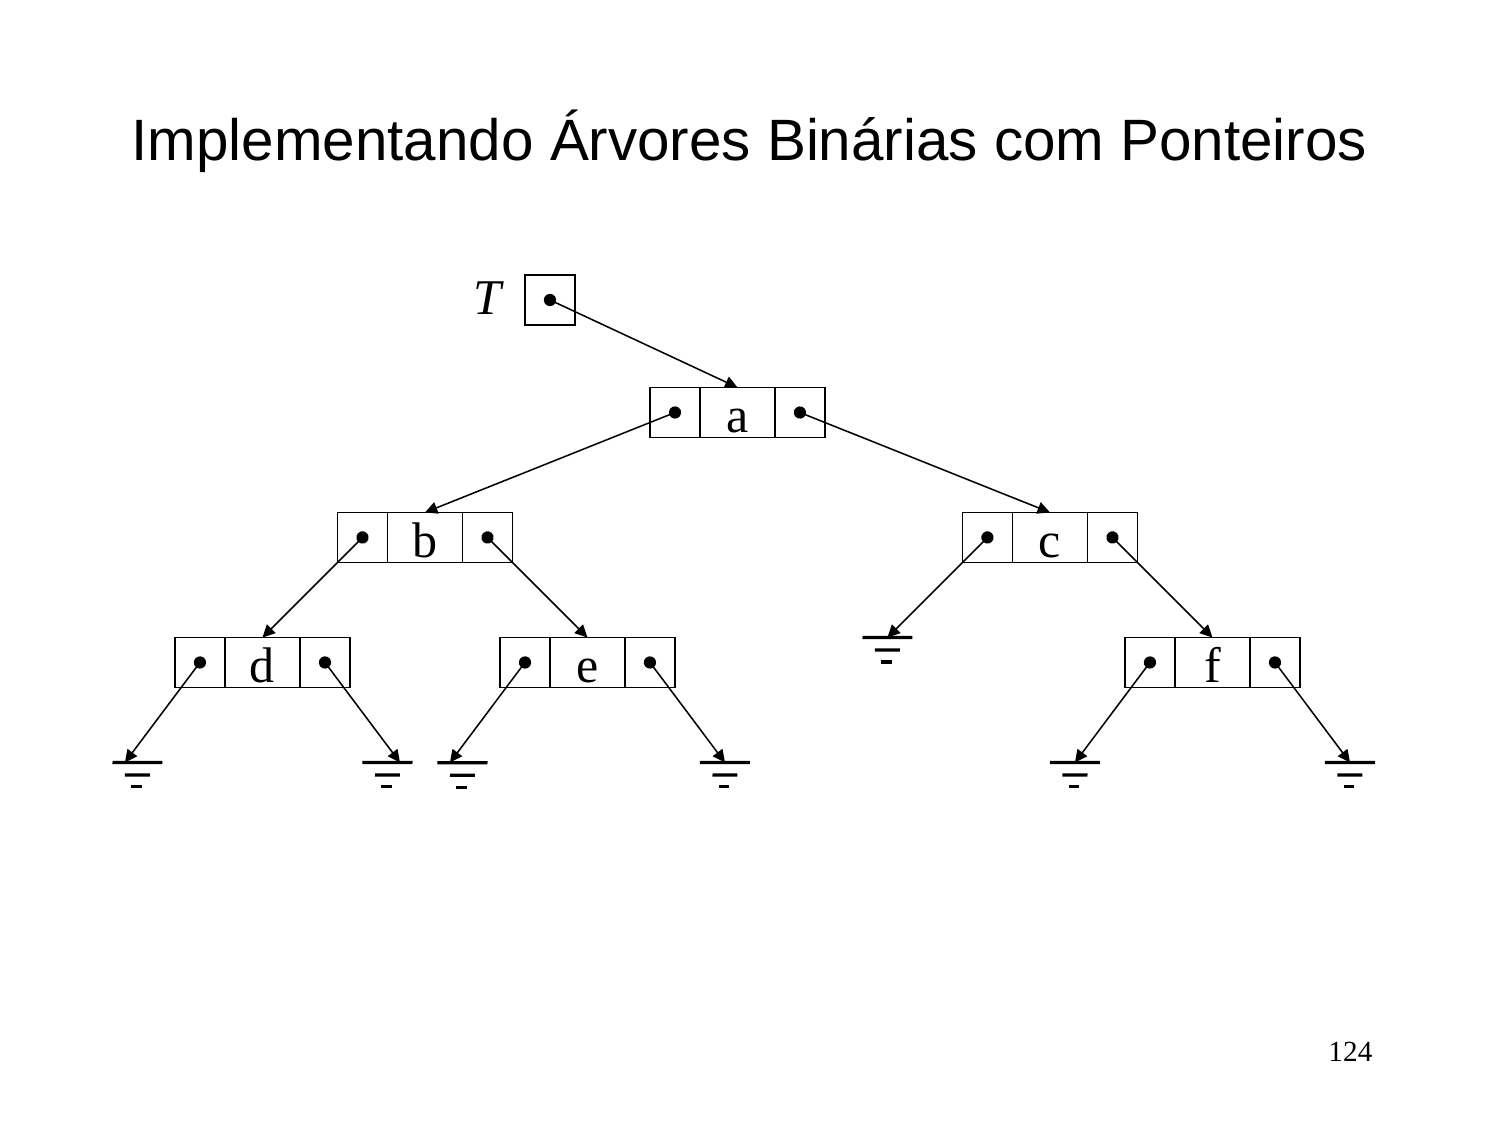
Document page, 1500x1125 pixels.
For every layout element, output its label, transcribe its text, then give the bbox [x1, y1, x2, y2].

text_box [1087, 512, 1138, 563]
text_box [300, 637, 350, 688]
text_box c [1013, 512, 1087, 563]
text_box [650, 387, 700, 438]
text_box [1268, 656, 1350, 760]
text_box [337, 512, 388, 563]
text_box [1075, 656, 1157, 760]
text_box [1324, 762, 1376, 788]
text_box b [388, 512, 462, 563]
text_box [1250, 637, 1300, 688]
text_box [262, 531, 369, 637]
text_box [793, 406, 1050, 512]
text_box [624, 637, 675, 688]
text_box [450, 656, 532, 761]
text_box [862, 637, 913, 663]
text_box [1106, 531, 1213, 637]
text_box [362, 762, 413, 788]
text_box [962, 512, 1013, 563]
text_box [888, 531, 994, 635]
text_box e [550, 637, 624, 688]
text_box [699, 762, 751, 788]
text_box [437, 762, 488, 788]
text_box [1125, 637, 1175, 688]
text_box [174, 637, 225, 688]
text_box [318, 656, 400, 760]
text_box [525, 275, 575, 325]
text_box [462, 512, 513, 563]
title Implementando Árvores Binárias com Ponteiros [112, 99, 1388, 175]
text_box [500, 637, 550, 688]
text_box [643, 656, 725, 760]
text_box d [225, 637, 300, 688]
text_box [543, 293, 738, 388]
text_box [125, 656, 207, 760]
text_box [774, 387, 825, 438]
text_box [1049, 762, 1101, 788]
text_box a [700, 387, 774, 438]
text_box f [1175, 637, 1250, 688]
text_box [425, 406, 682, 512]
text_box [112, 762, 163, 788]
text_box [481, 531, 588, 637]
slide_number 124 [1074, 1025, 1388, 1100]
text_box T [458, 256, 517, 332]
